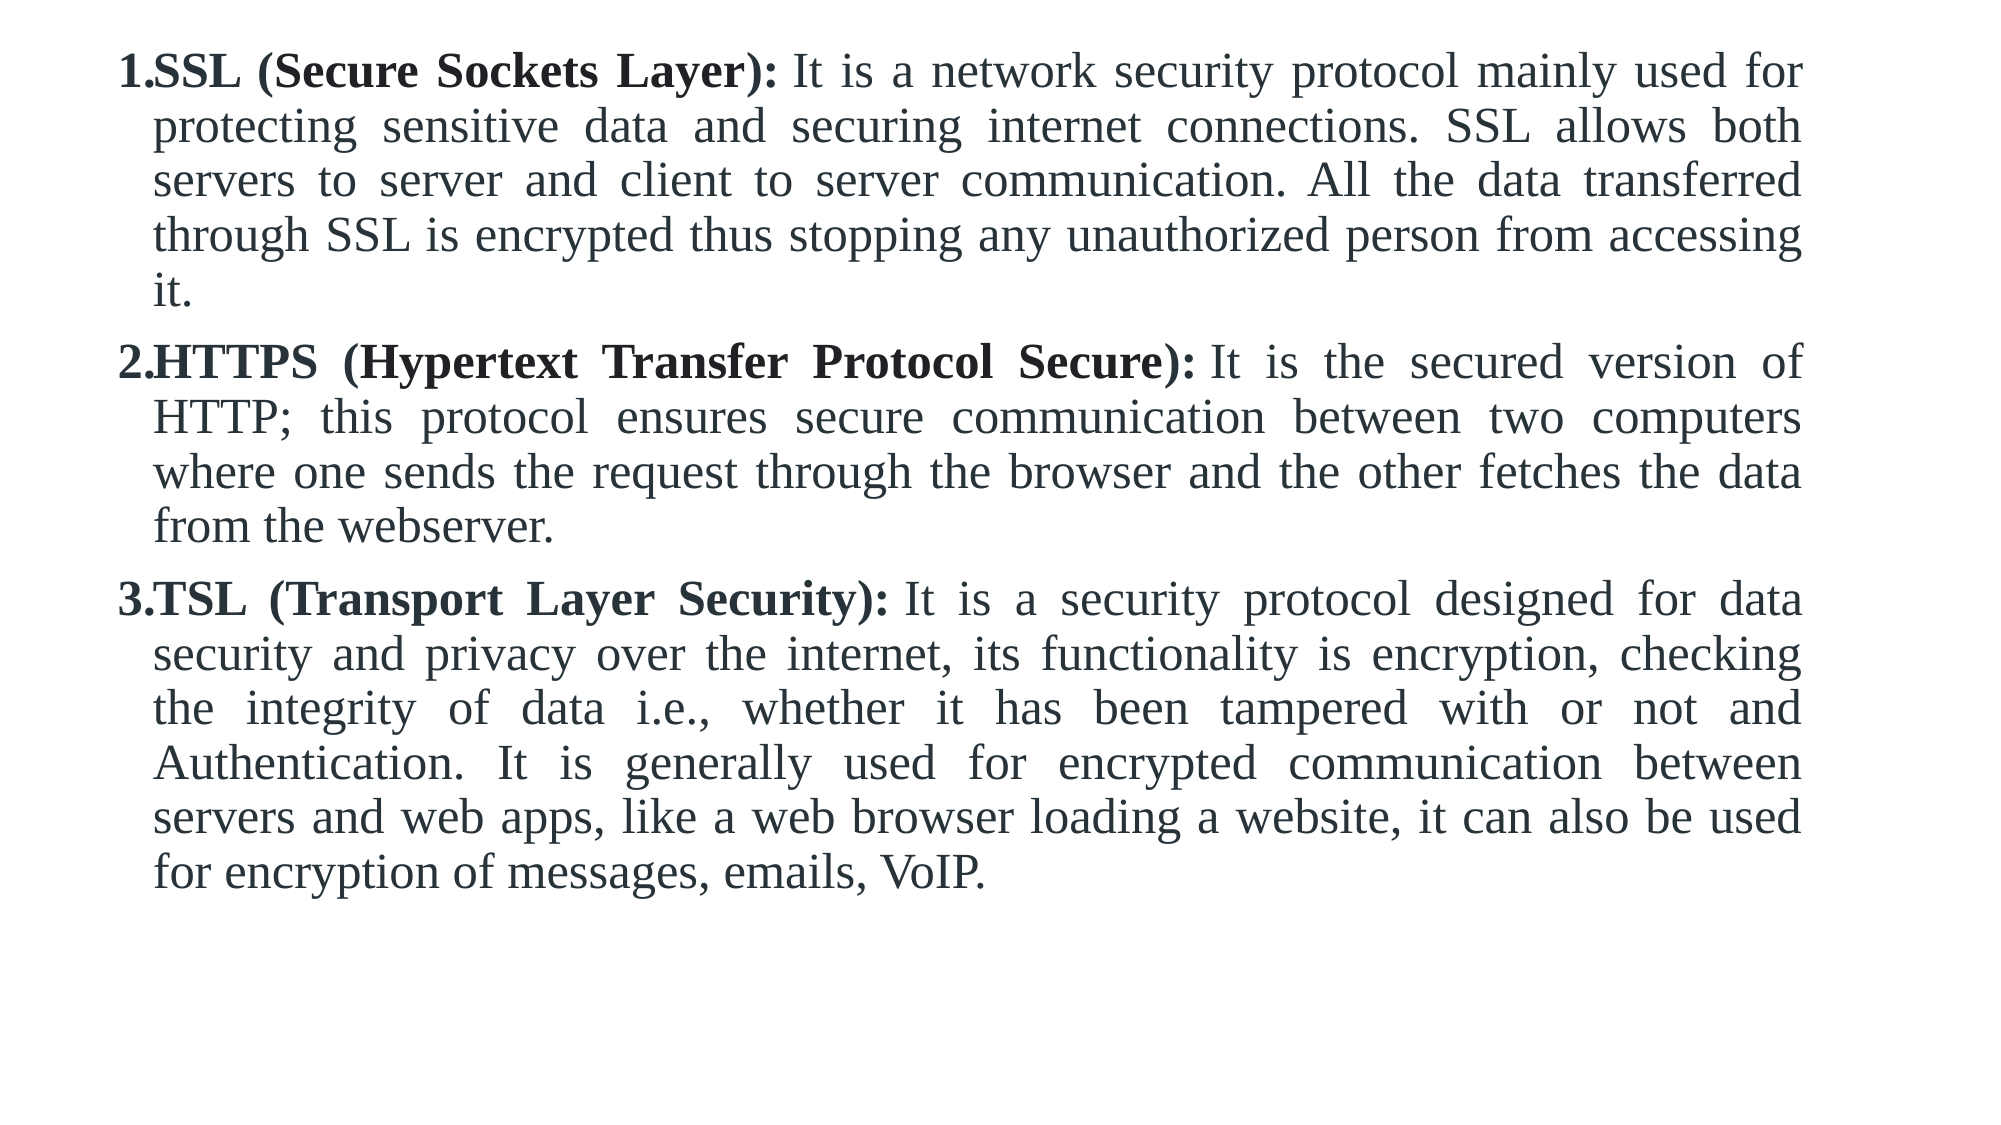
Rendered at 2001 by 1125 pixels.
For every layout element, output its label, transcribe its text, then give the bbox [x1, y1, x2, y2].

list SSL (Secure Sockets Layer): It is a network security protocol mainly used for protecting sensitive data and securing internet connections. SSL allows both servers to server and client to server communication. All the data transferred through SSL is encrypted thus stopping any unauthorized person from accessing it. HTTPS (Hypertext Transfer Protocol Secure): It is the secured version of HTTP; this protocol ensures secure communication between two computers where one sends the request through the browser and the other fetches the data from the webserver. TSL (Transport Layer Security): It is a security protocol designed for data security and privacy over the internet, its functionality is encryption, checking the integrity of data i.e., whether it has been tampered with or not and Authentication. It is generally used for encrypted communication between servers and web apps, like a web browser loading a website, it can also be used for encryption of messages, emails, VoIP. [102, 36, 1820, 916]
